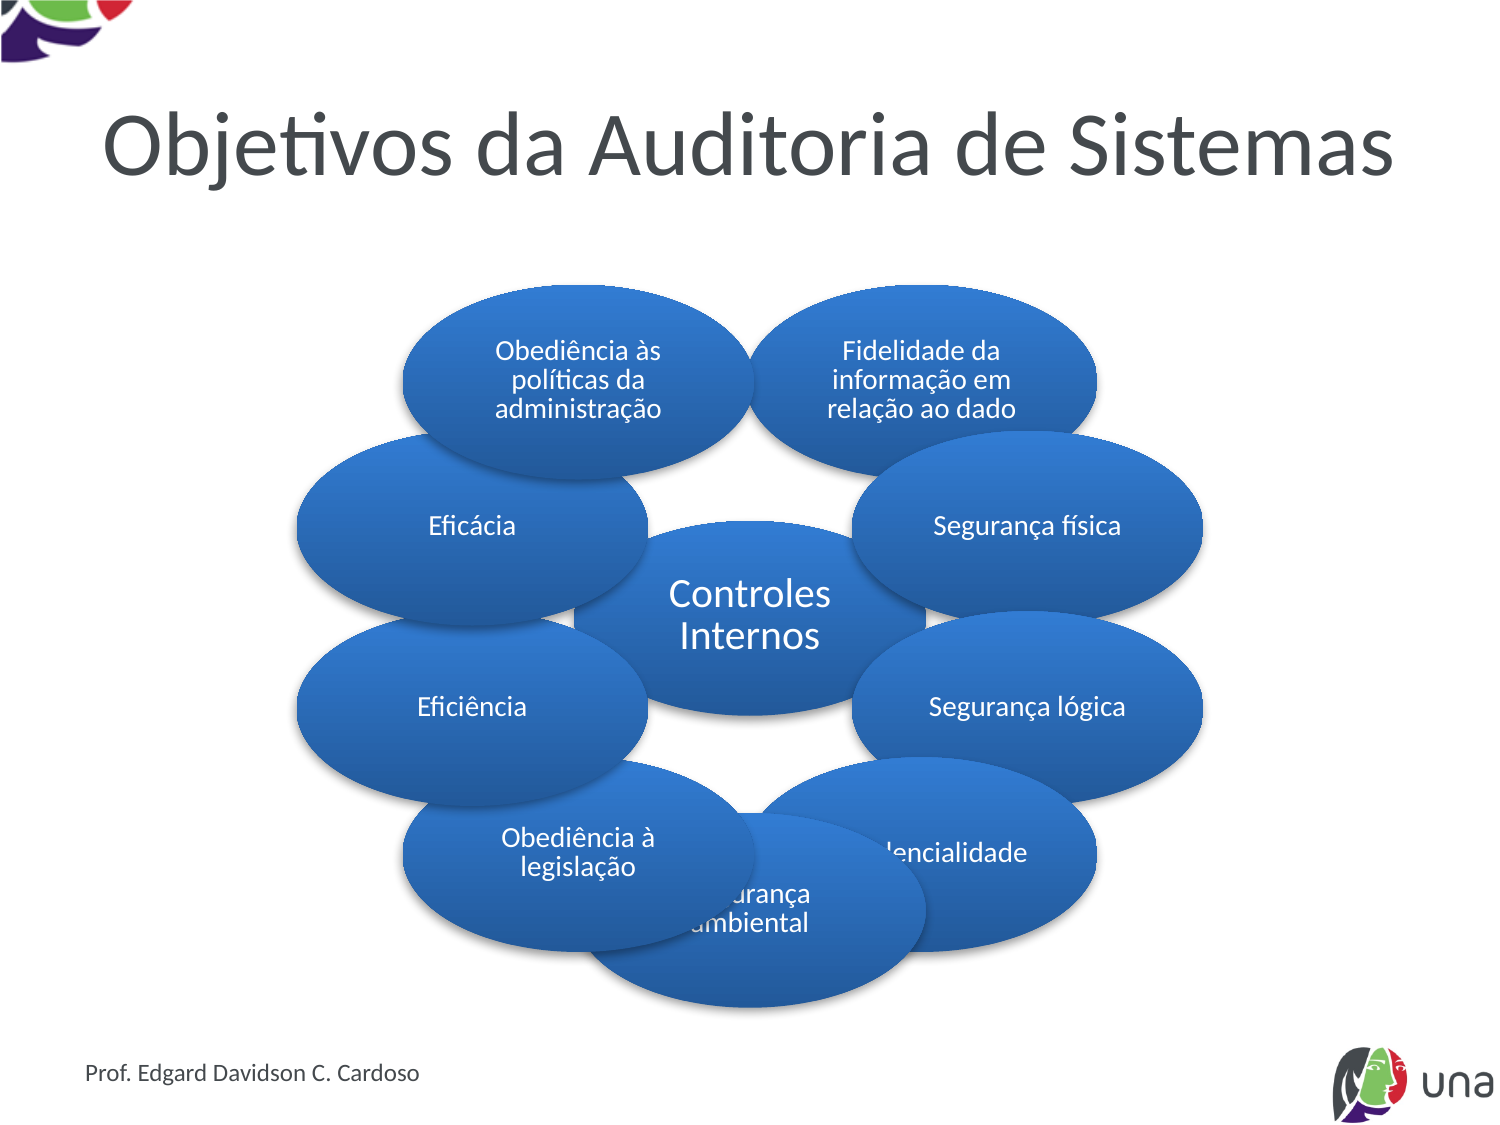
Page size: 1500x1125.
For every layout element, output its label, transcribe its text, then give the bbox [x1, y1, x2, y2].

title Objetivos da Auditoria de Sistemas [75, 45, 1425, 227]
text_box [46, 228, 1454, 1009]
picture [1330, 1044, 1500, 1125]
picture [0, 0, 141, 69]
